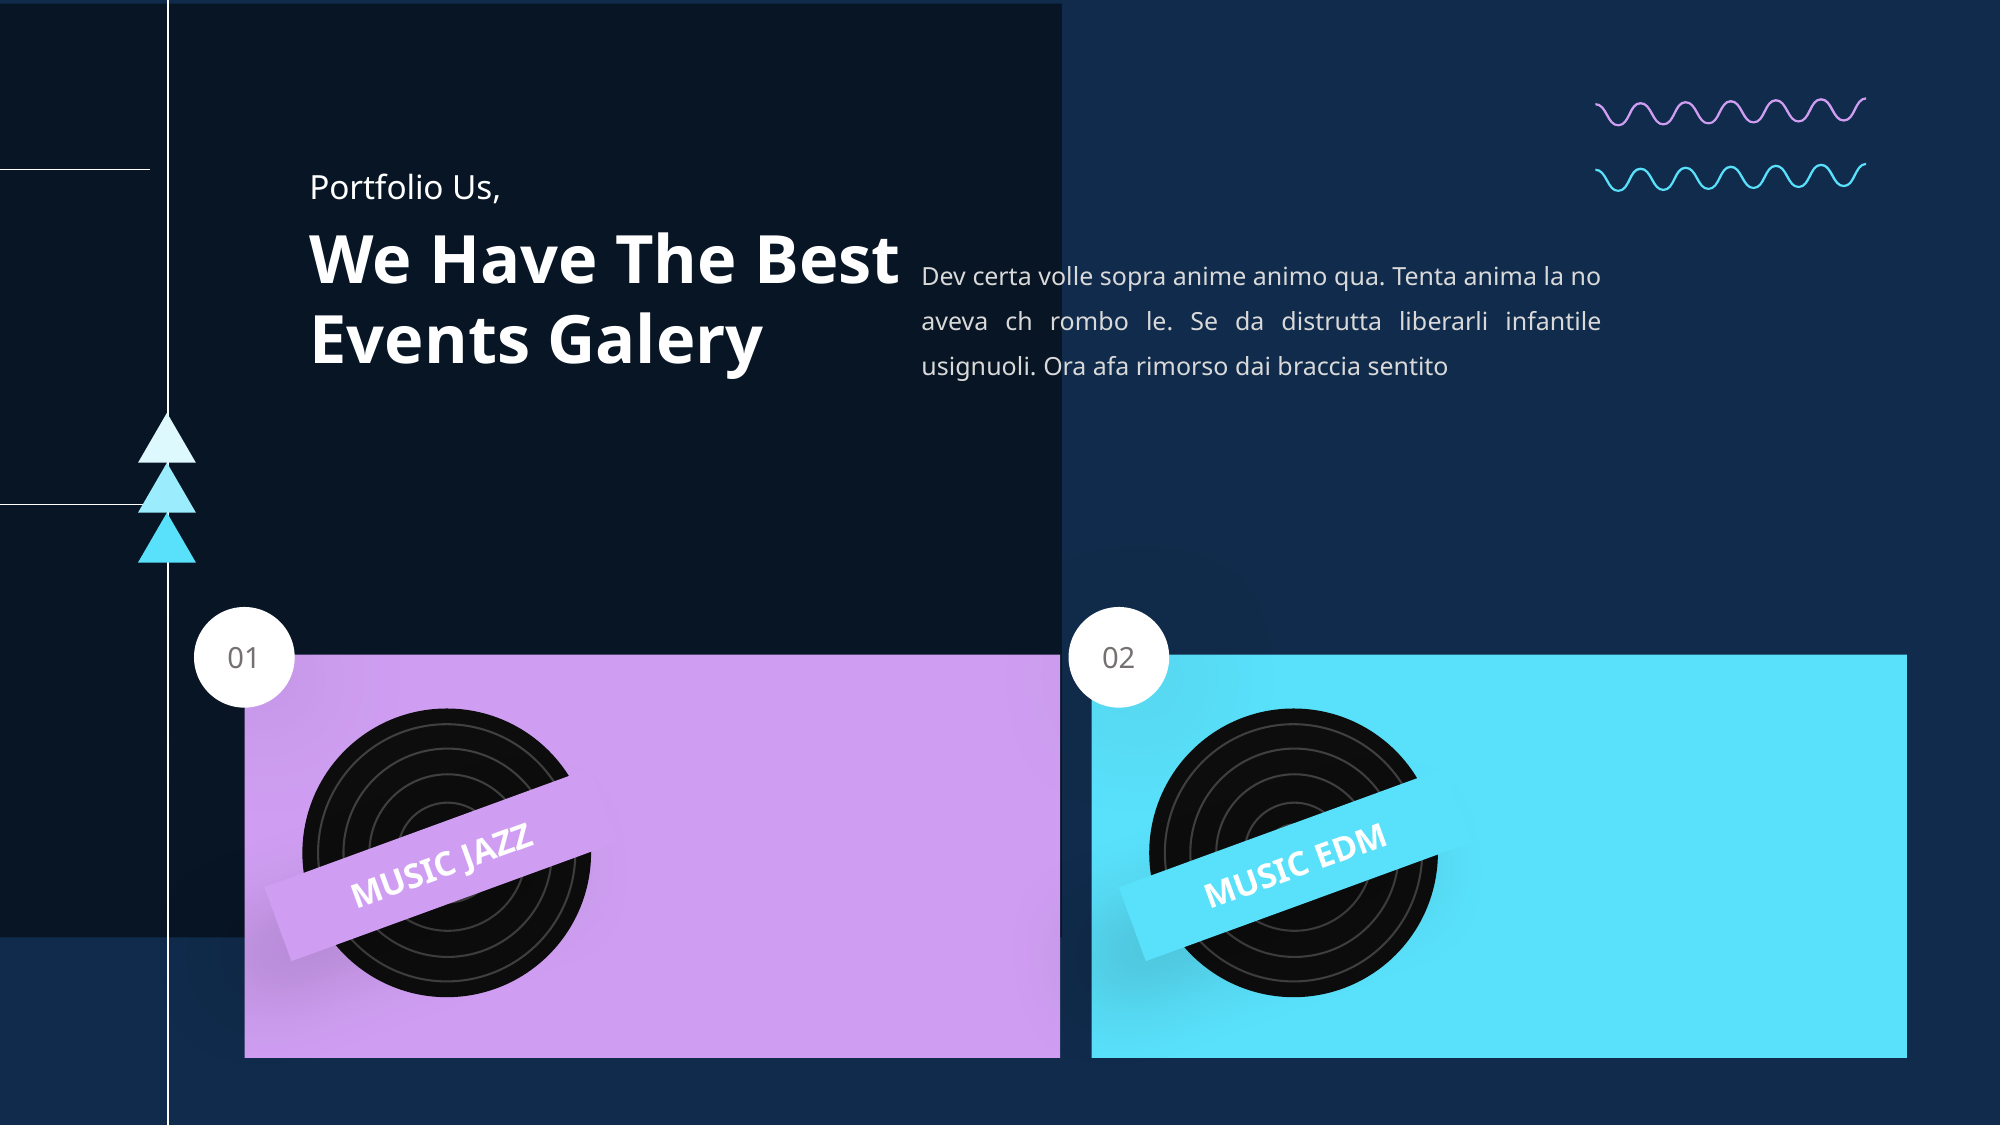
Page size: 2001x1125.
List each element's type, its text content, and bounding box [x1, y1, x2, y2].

text_box 01 [192, 605, 296, 709]
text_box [267, 825, 615, 905]
text_box 02 [1067, 605, 1171, 709]
text_box Dev certa volle sopra anime animo qua. Tenta anima la no aveva ch rombo le. Se da distrutta liberarli infantile usignuoli. Ora afa rimorso dai braccia sentito [906, 238, 1618, 388]
picture [636, 469, 1018, 1018]
text_box We Have The Best Events Galery [294, 209, 979, 384]
text_box Portfolio Us, [294, 139, 684, 214]
picture [1483, 469, 1865, 1018]
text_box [1121, 825, 1469, 905]
